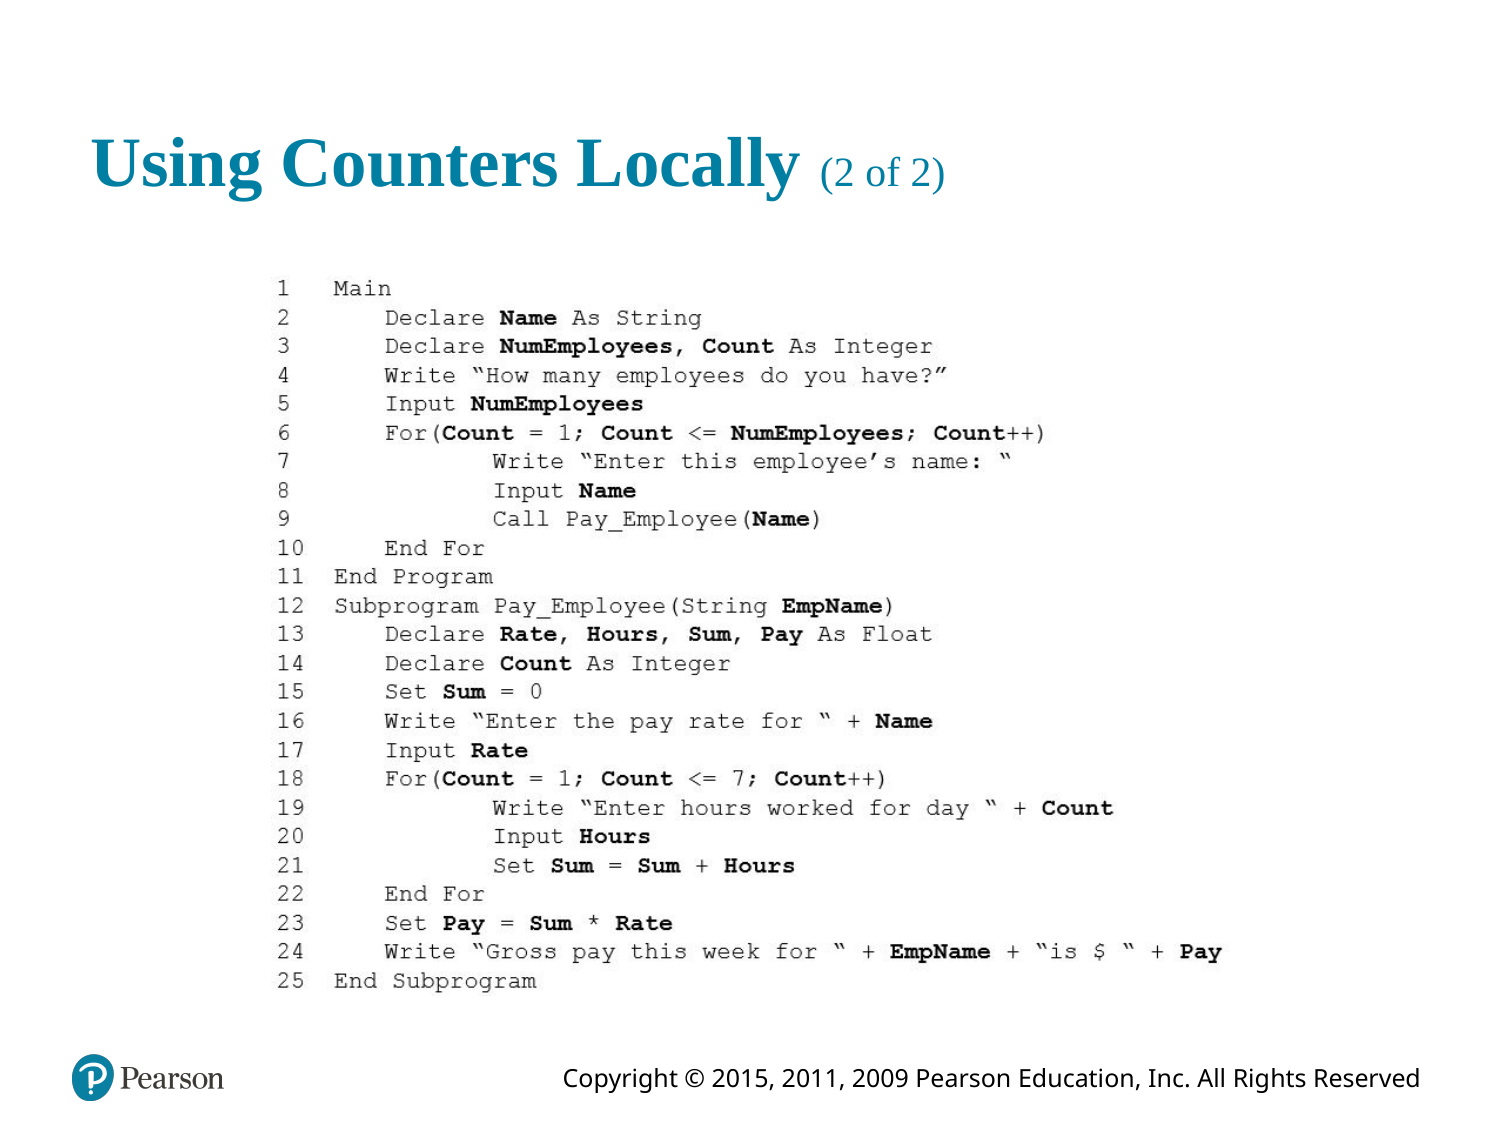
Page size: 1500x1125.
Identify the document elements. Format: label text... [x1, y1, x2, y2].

title Using Counters Locally (2 of 2) [75, 35, 1425, 216]
picture [72, 1054, 88, 1070]
picture [80, 1063, 106, 1088]
picture [98, 1054, 224, 1101]
picture [72, 1087, 83, 1101]
picture [270, 266, 1231, 996]
